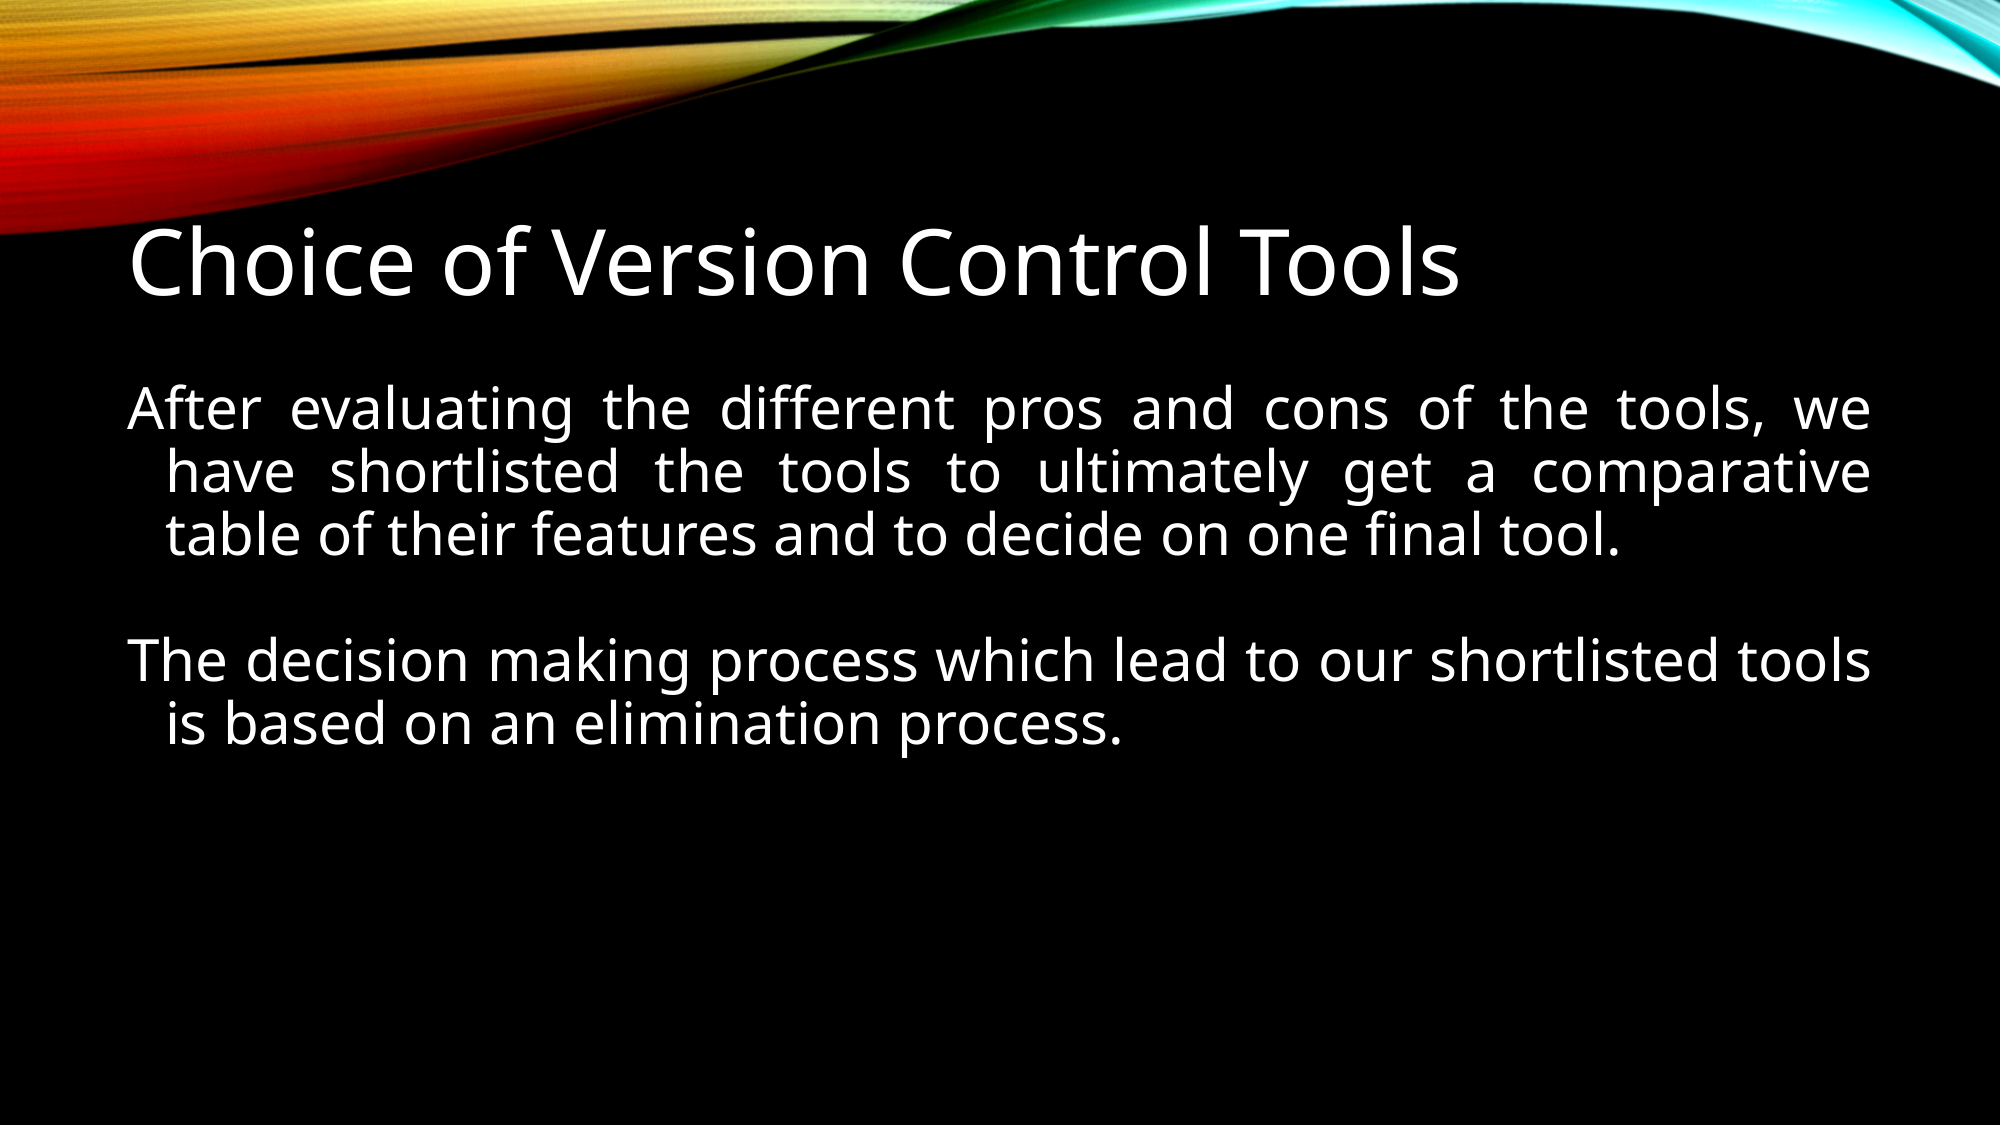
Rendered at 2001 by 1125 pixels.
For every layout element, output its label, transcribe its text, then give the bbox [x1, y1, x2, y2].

picture [0, 0, 2000, 237]
list After evaluating the different pros and cons of the tools, we have shortlisted the tools to ultimately get a comparative table of their features and to decide on one final tool. The decision making process which lead to our shortlisted tools is based on an elimination process. [112, 372, 1888, 1021]
title Choice of Version Control Tools [112, 160, 1888, 372]
